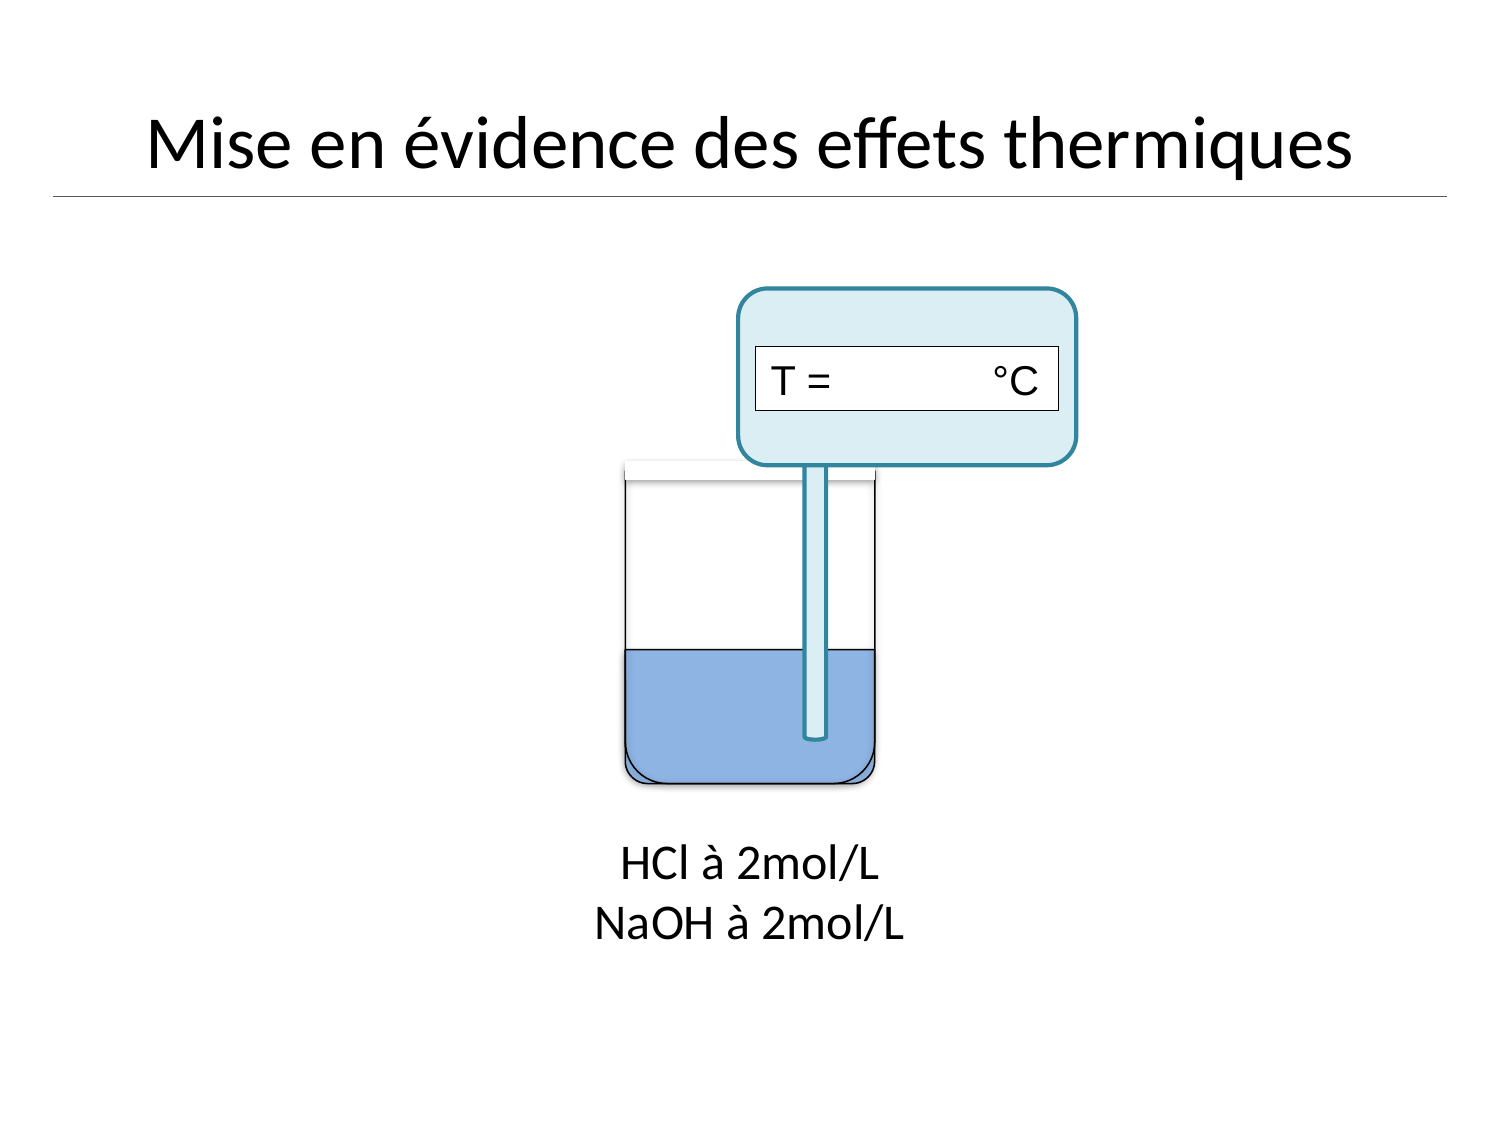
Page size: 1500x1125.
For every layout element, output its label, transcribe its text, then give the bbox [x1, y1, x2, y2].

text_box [624, 461, 875, 784]
title Mise en évidence des effets thermiques [0, 45, 1500, 233]
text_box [737, 288, 1077, 740]
text_box HCl à 2mol/L NaOH à 2mol/L [472, 822, 1028, 957]
